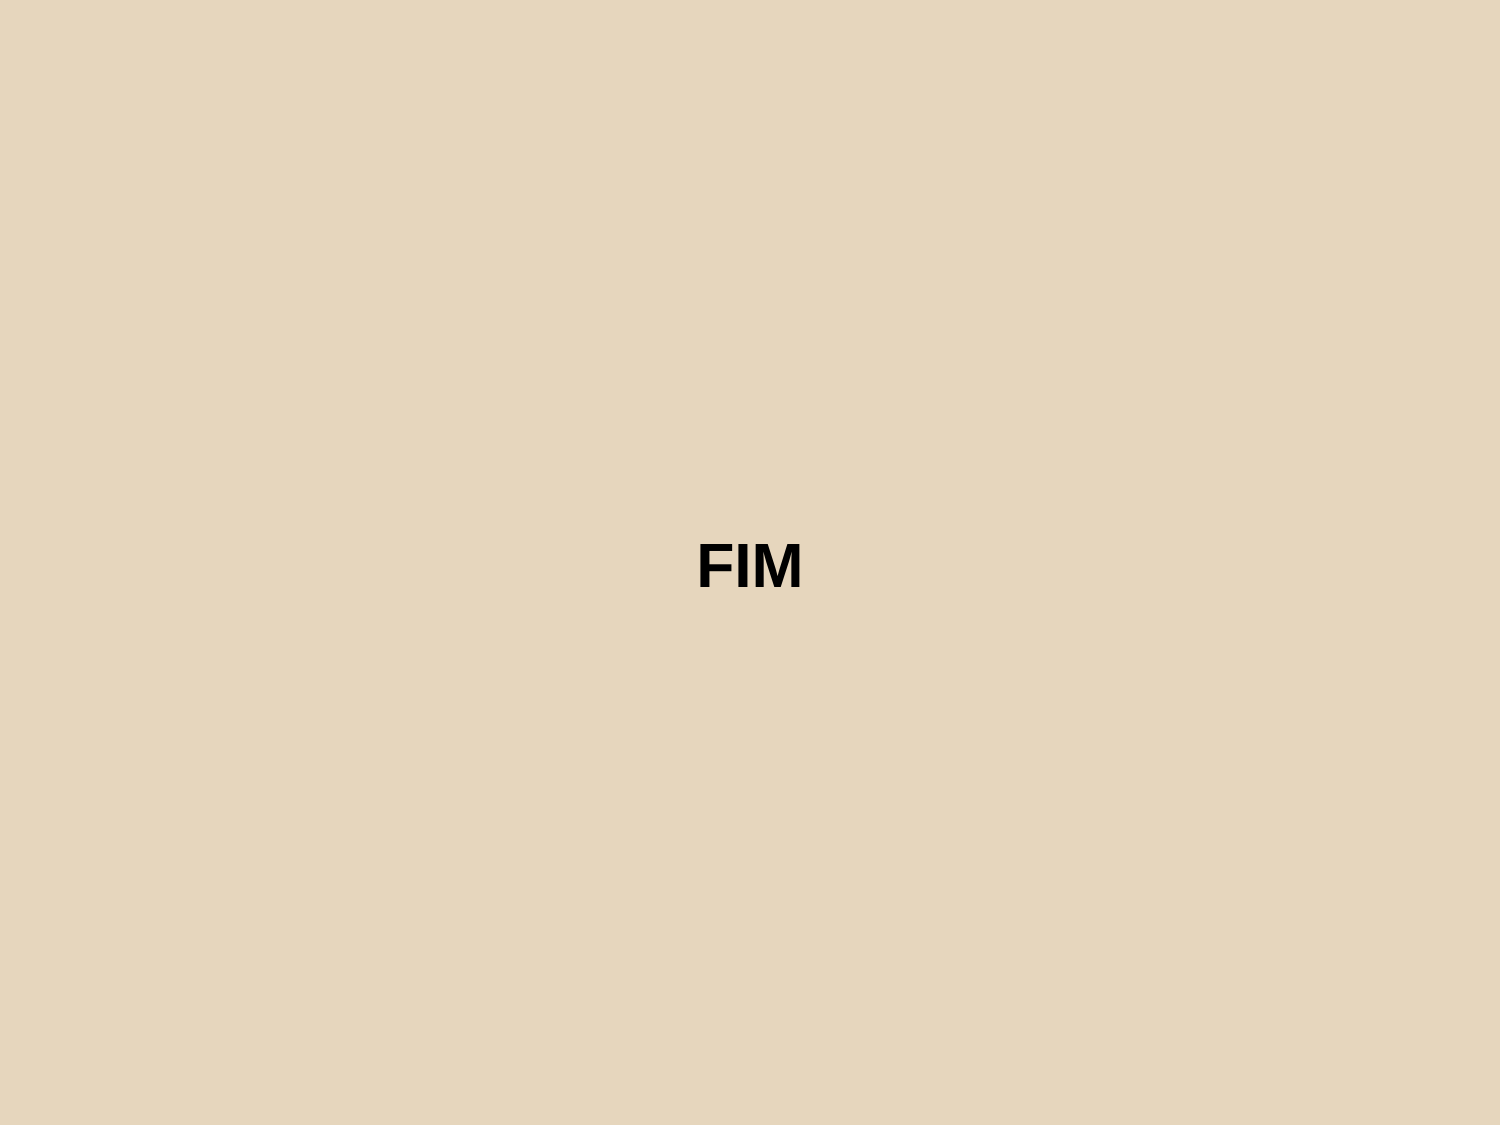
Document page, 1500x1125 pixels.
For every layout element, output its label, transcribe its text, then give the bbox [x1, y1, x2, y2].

text_box FIM [341, 342, 1159, 783]
